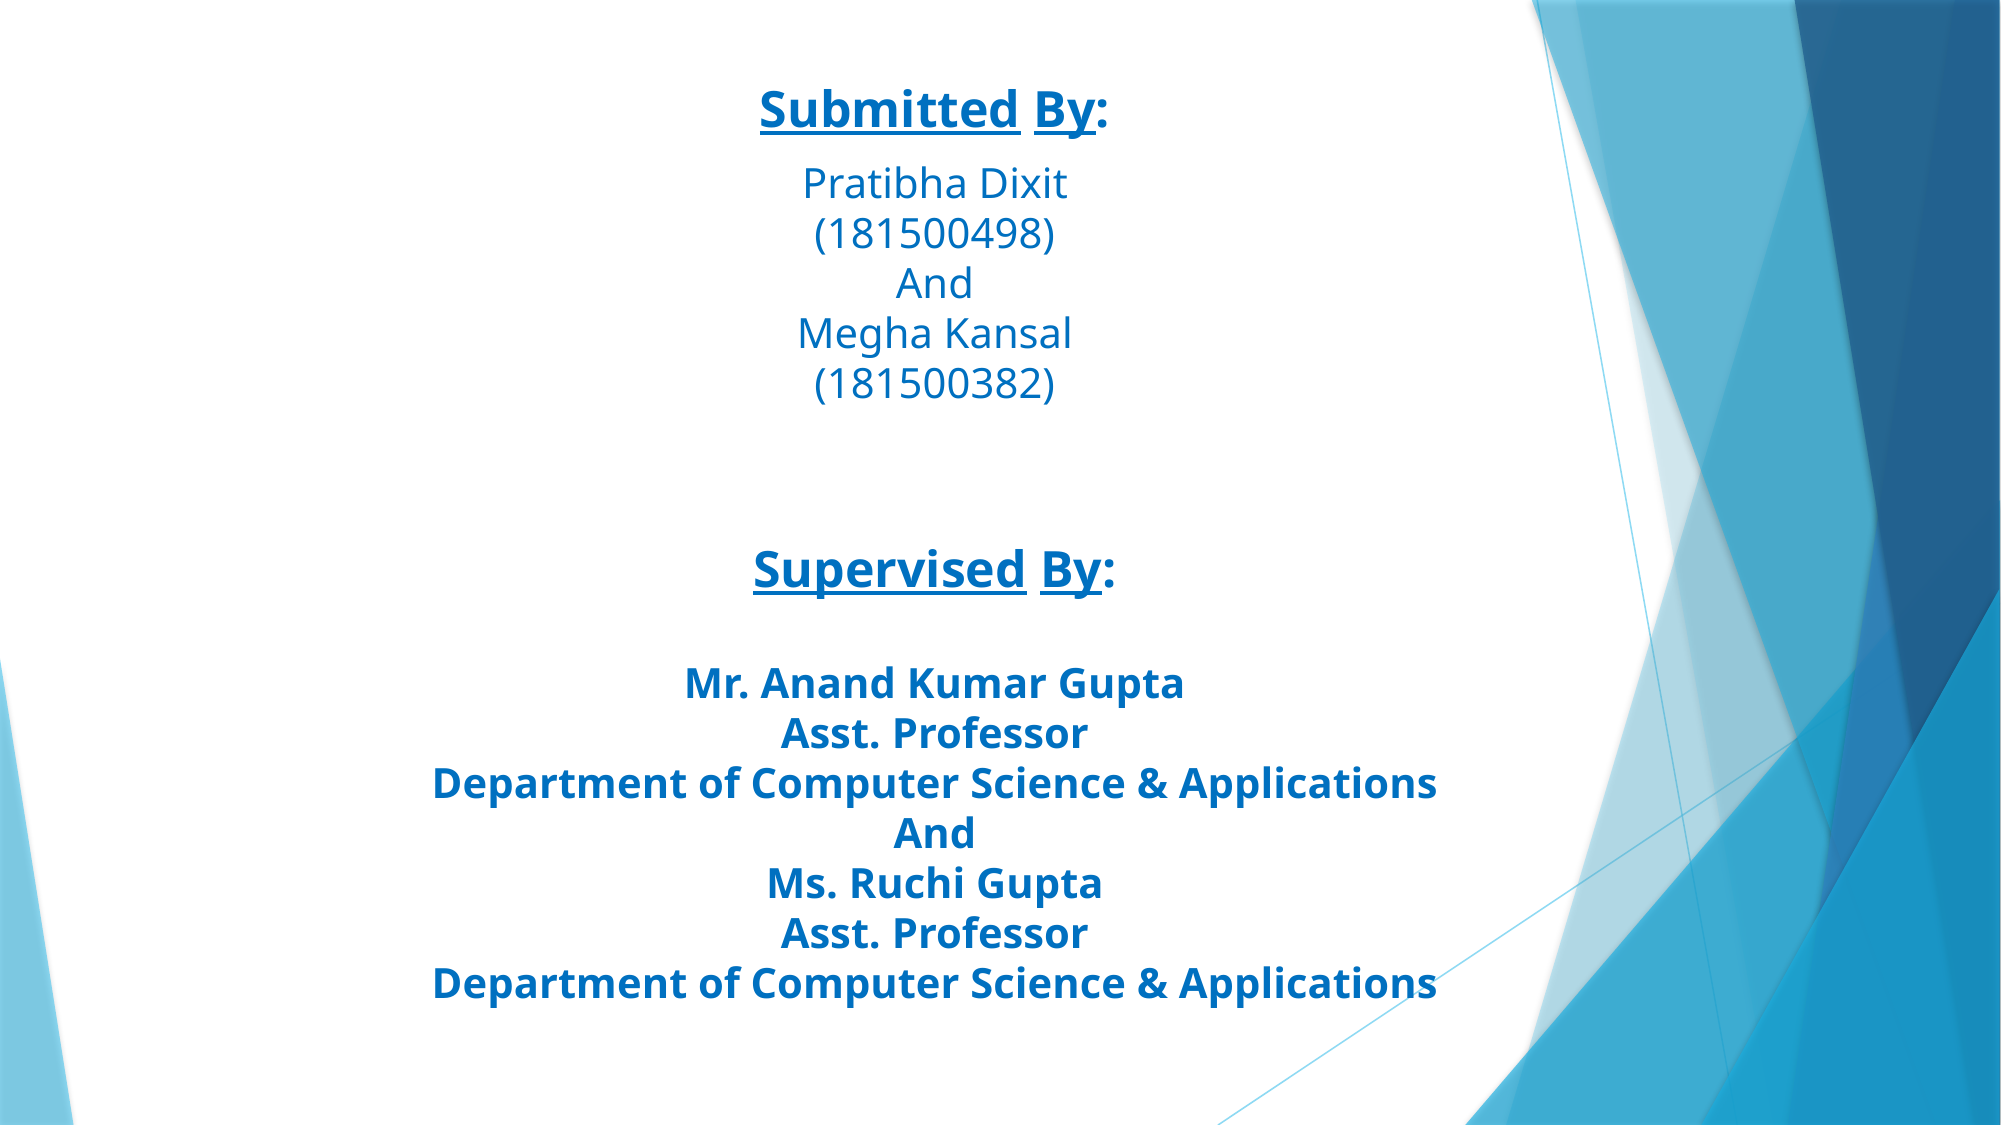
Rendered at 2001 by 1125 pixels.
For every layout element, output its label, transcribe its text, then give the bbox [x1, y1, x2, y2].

text_box Submitted By: Pratibha Dixit (181500498) And Megha Kansal (181500382) Supervised By: Mr. Anand Kumar Gupta Asst. Professor Department of Computer Science & Applications And Ms. Ruchi Gupta Asst. Professor Department of Computer Science & Applications [48, 69, 1822, 1125]
